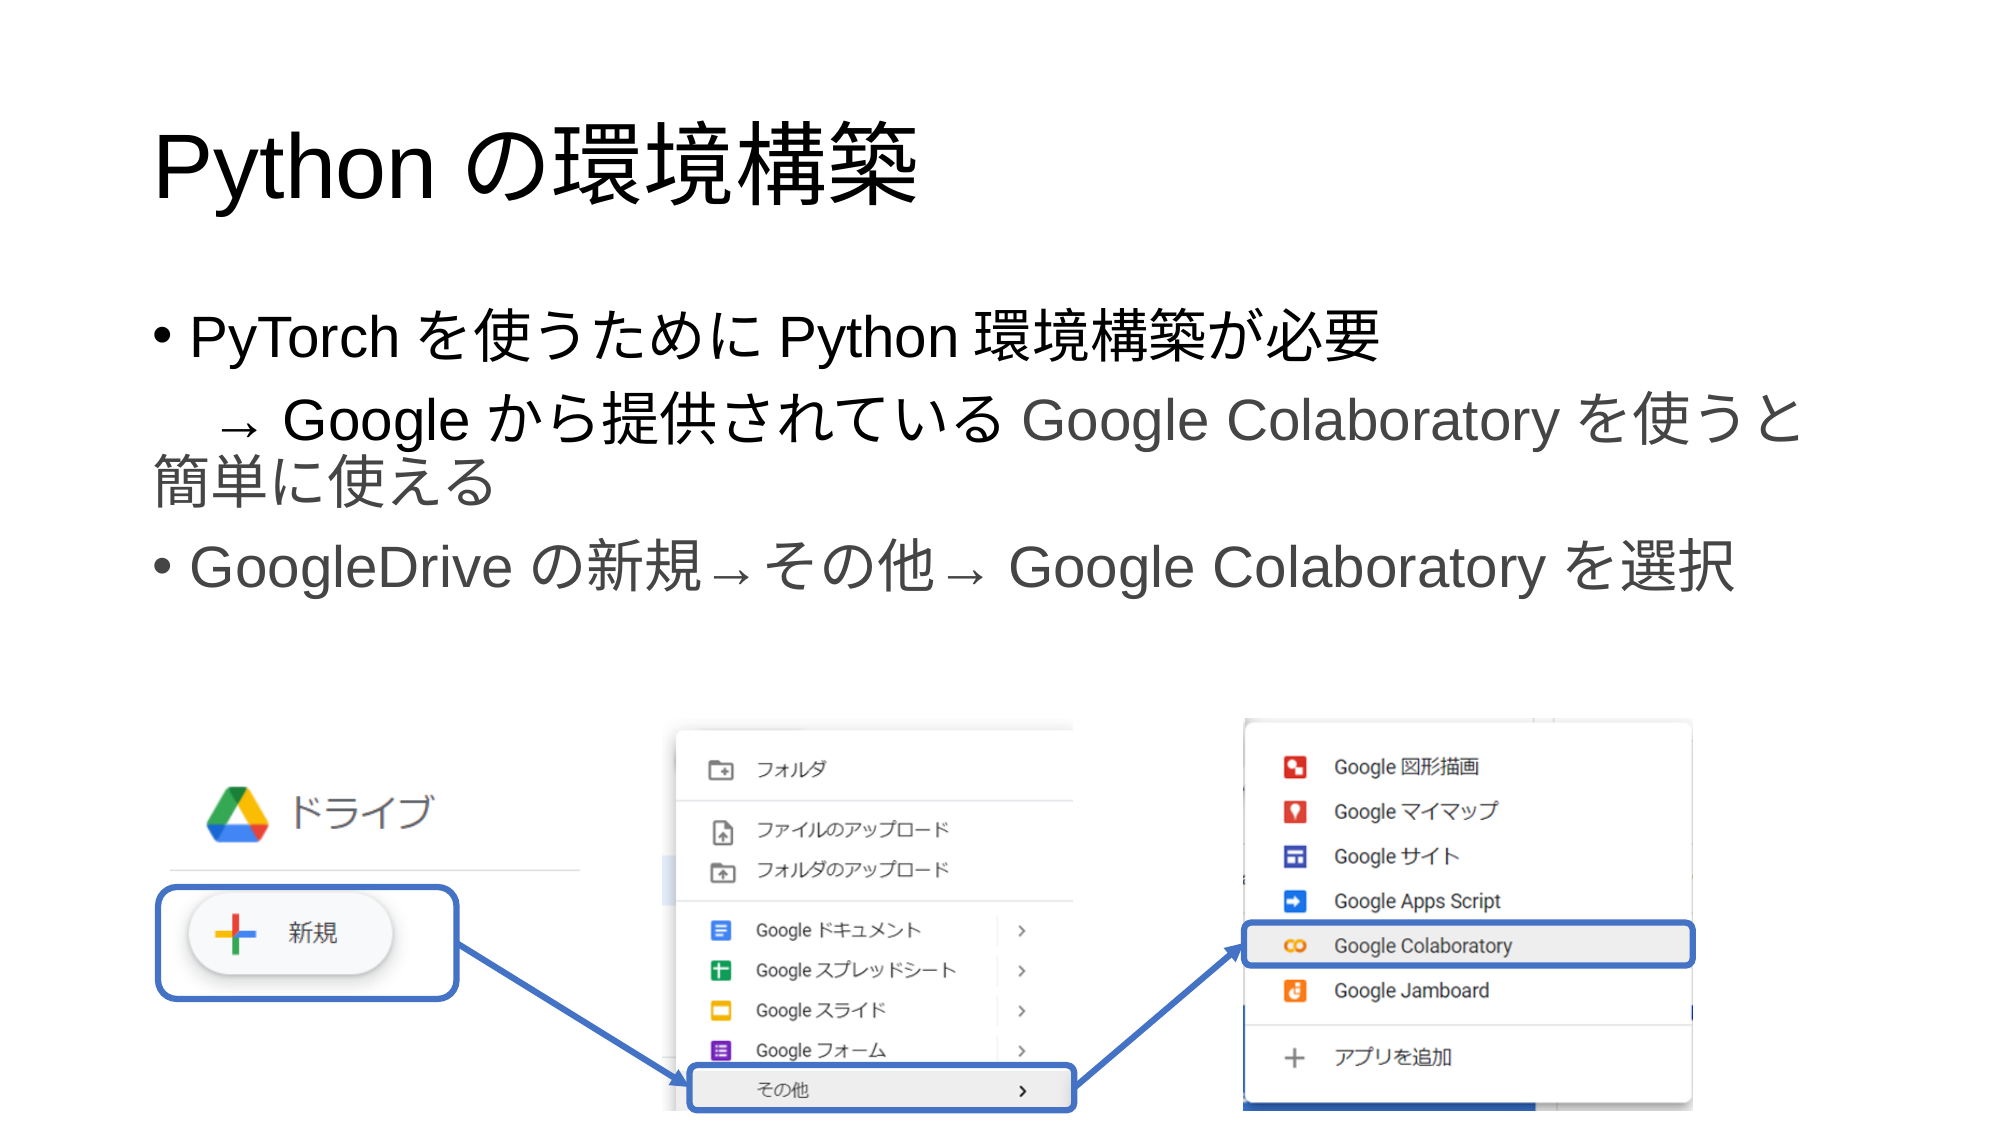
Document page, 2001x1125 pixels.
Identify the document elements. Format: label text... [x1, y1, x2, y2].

list PyTorchを使うためにPython環境構築が必要 →Googleから提供されているGoogle Colaboratoryを使うと簡単に使える GoogleDriveの新規→その他→Google Colaboratoryを選択 [137, 299, 1863, 1014]
text_box [158, 891, 165, 995]
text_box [456, 942, 690, 1088]
picture [1243, 718, 1693, 1111]
picture [170, 776, 580, 1000]
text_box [1073, 942, 1245, 1088]
picture [662, 718, 1073, 1111]
title Pythonの環境構築 [137, 59, 1863, 278]
